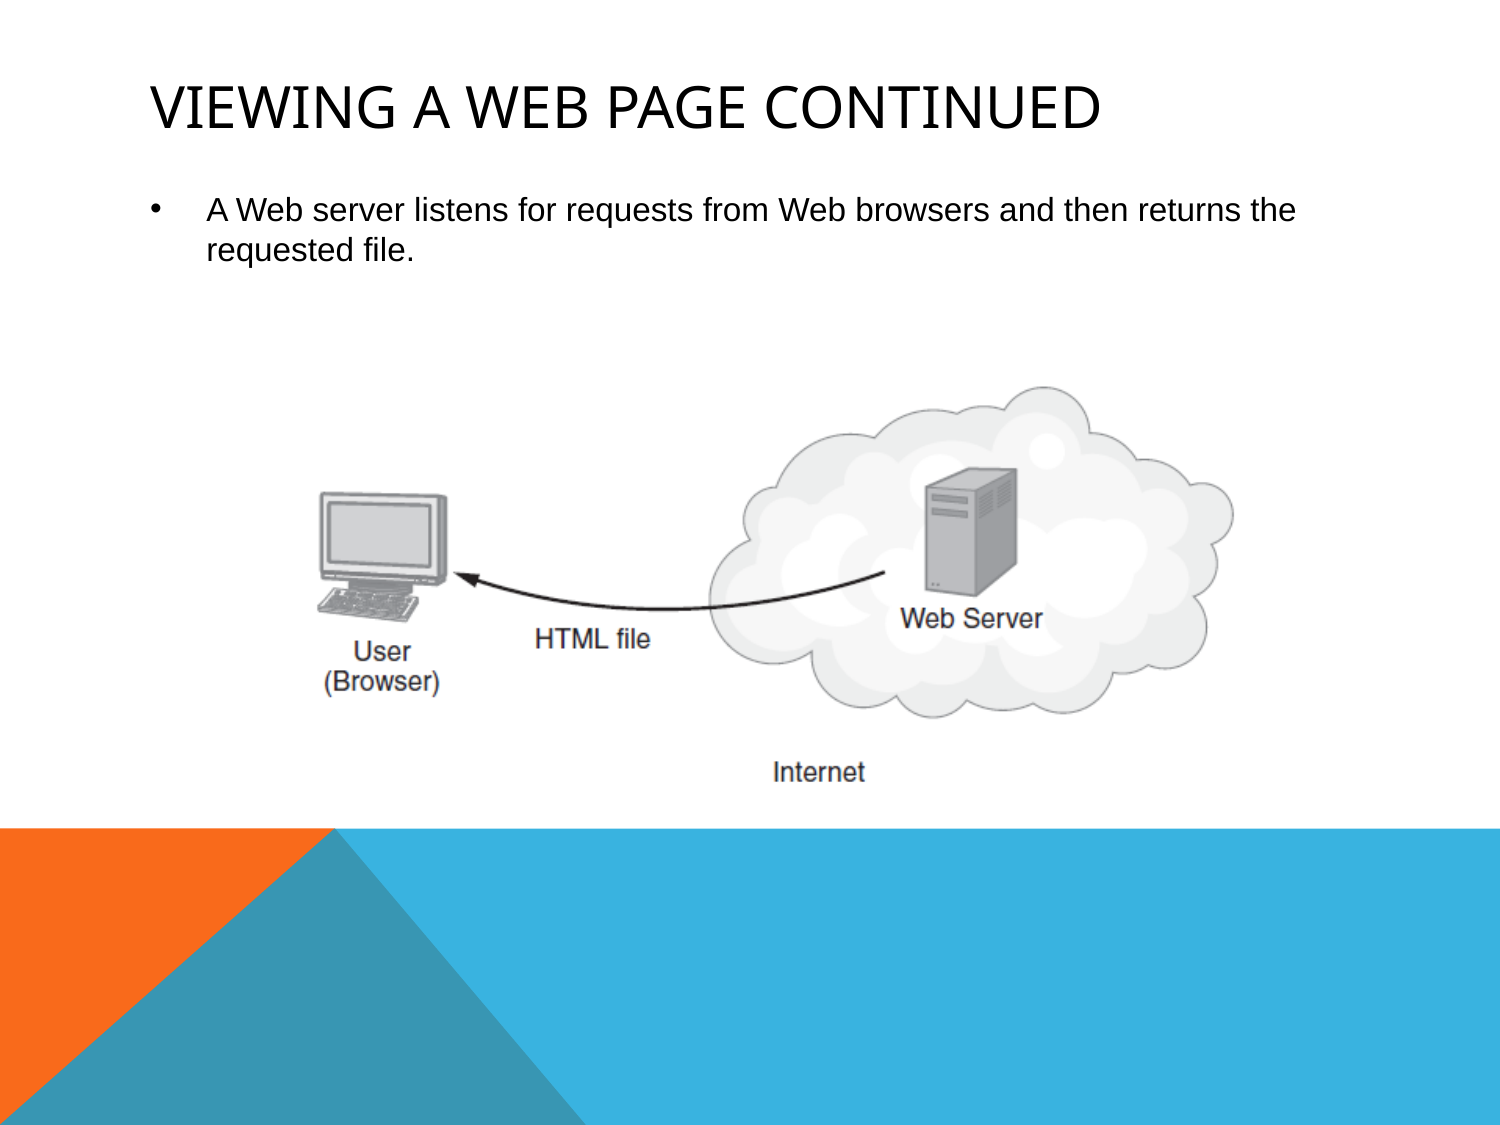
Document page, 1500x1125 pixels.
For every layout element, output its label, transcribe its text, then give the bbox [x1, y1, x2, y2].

title Viewing a Web Page Continued [135, 60, 1369, 150]
list A Web server listens for requests from Web browsers and then returns the requested file. [135, 180, 1369, 768]
picture [208, 332, 1292, 793]
